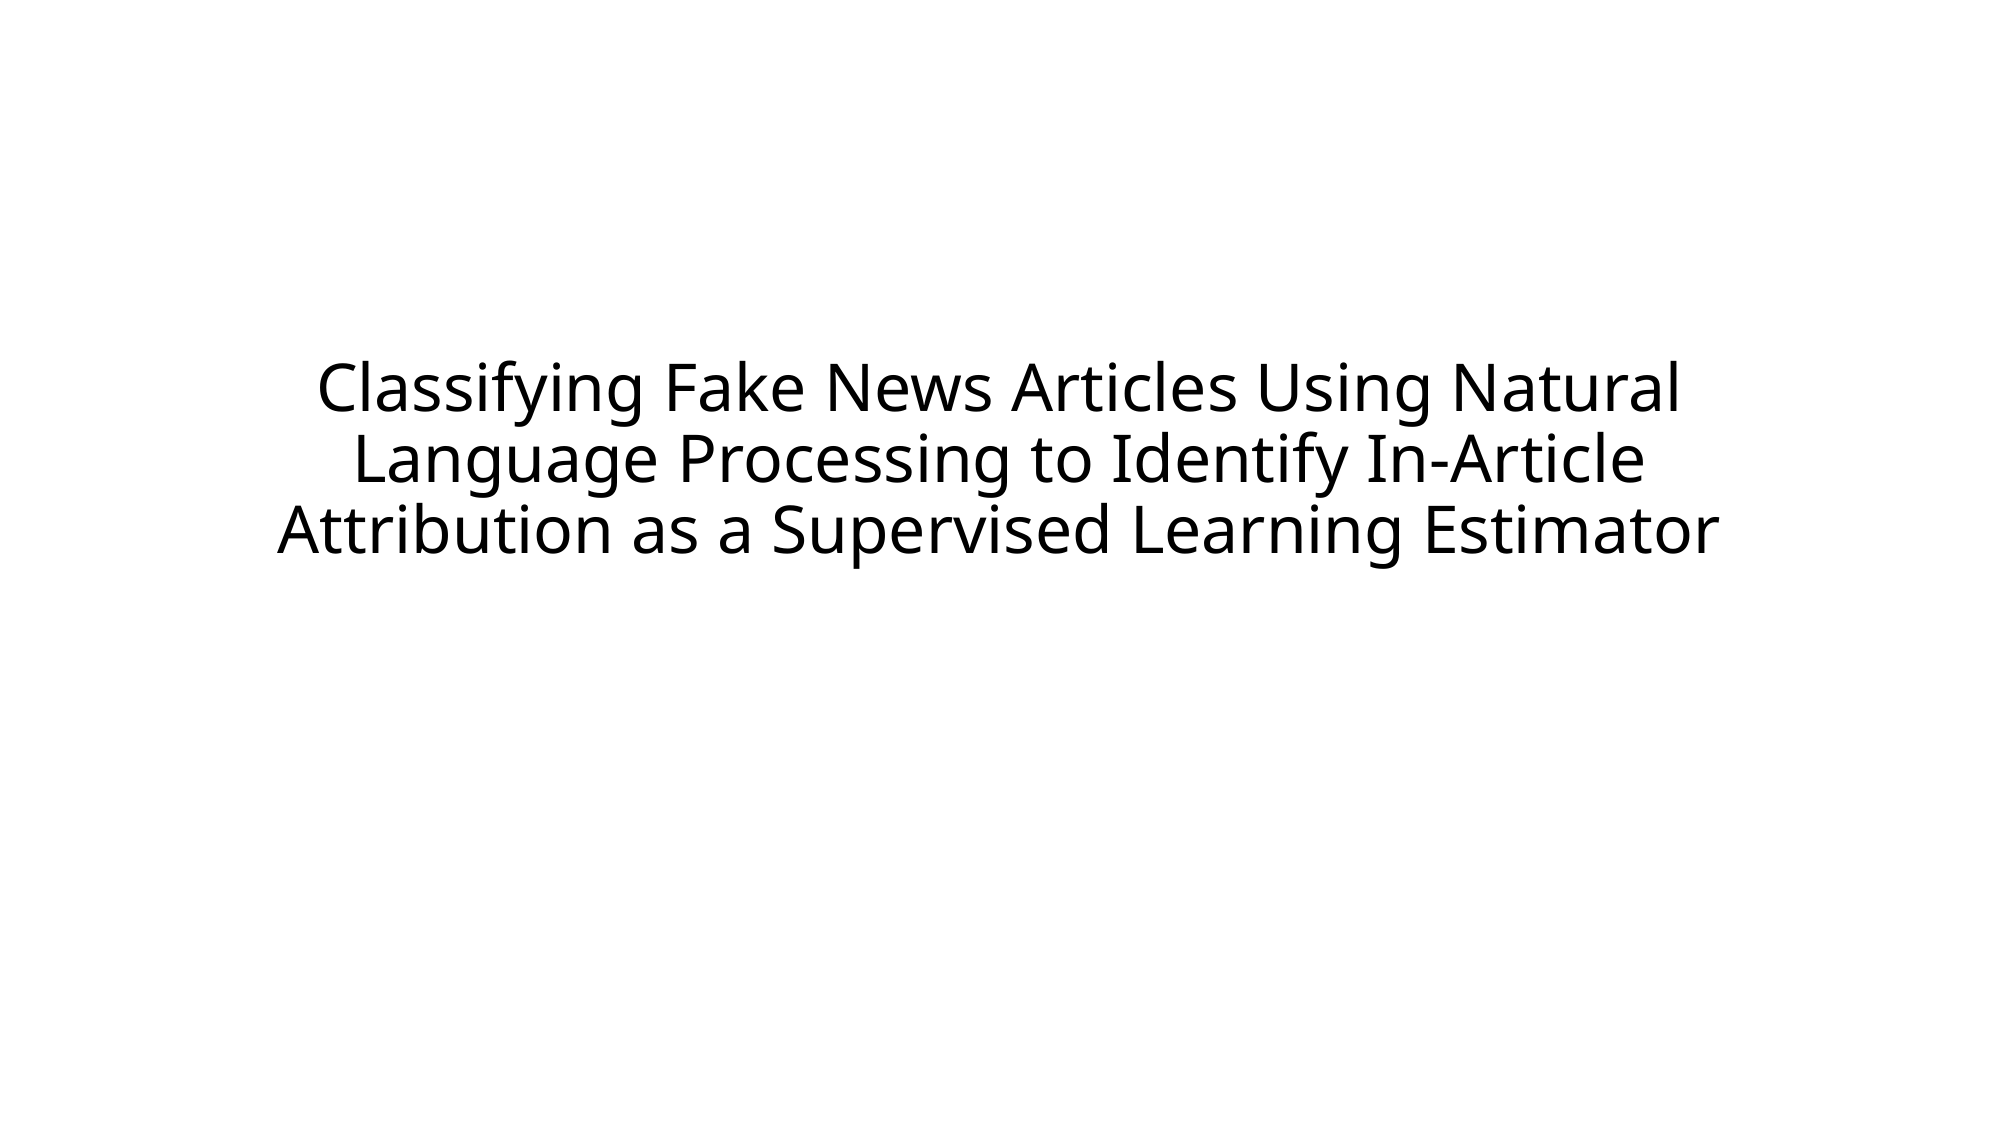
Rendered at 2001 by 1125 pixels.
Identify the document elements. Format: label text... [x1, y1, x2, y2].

title Classifying Fake News Articles Using Natural Language Processing to Identify In-Article Attribution as a Supervised Learning Estimator [249, 184, 1750, 576]
